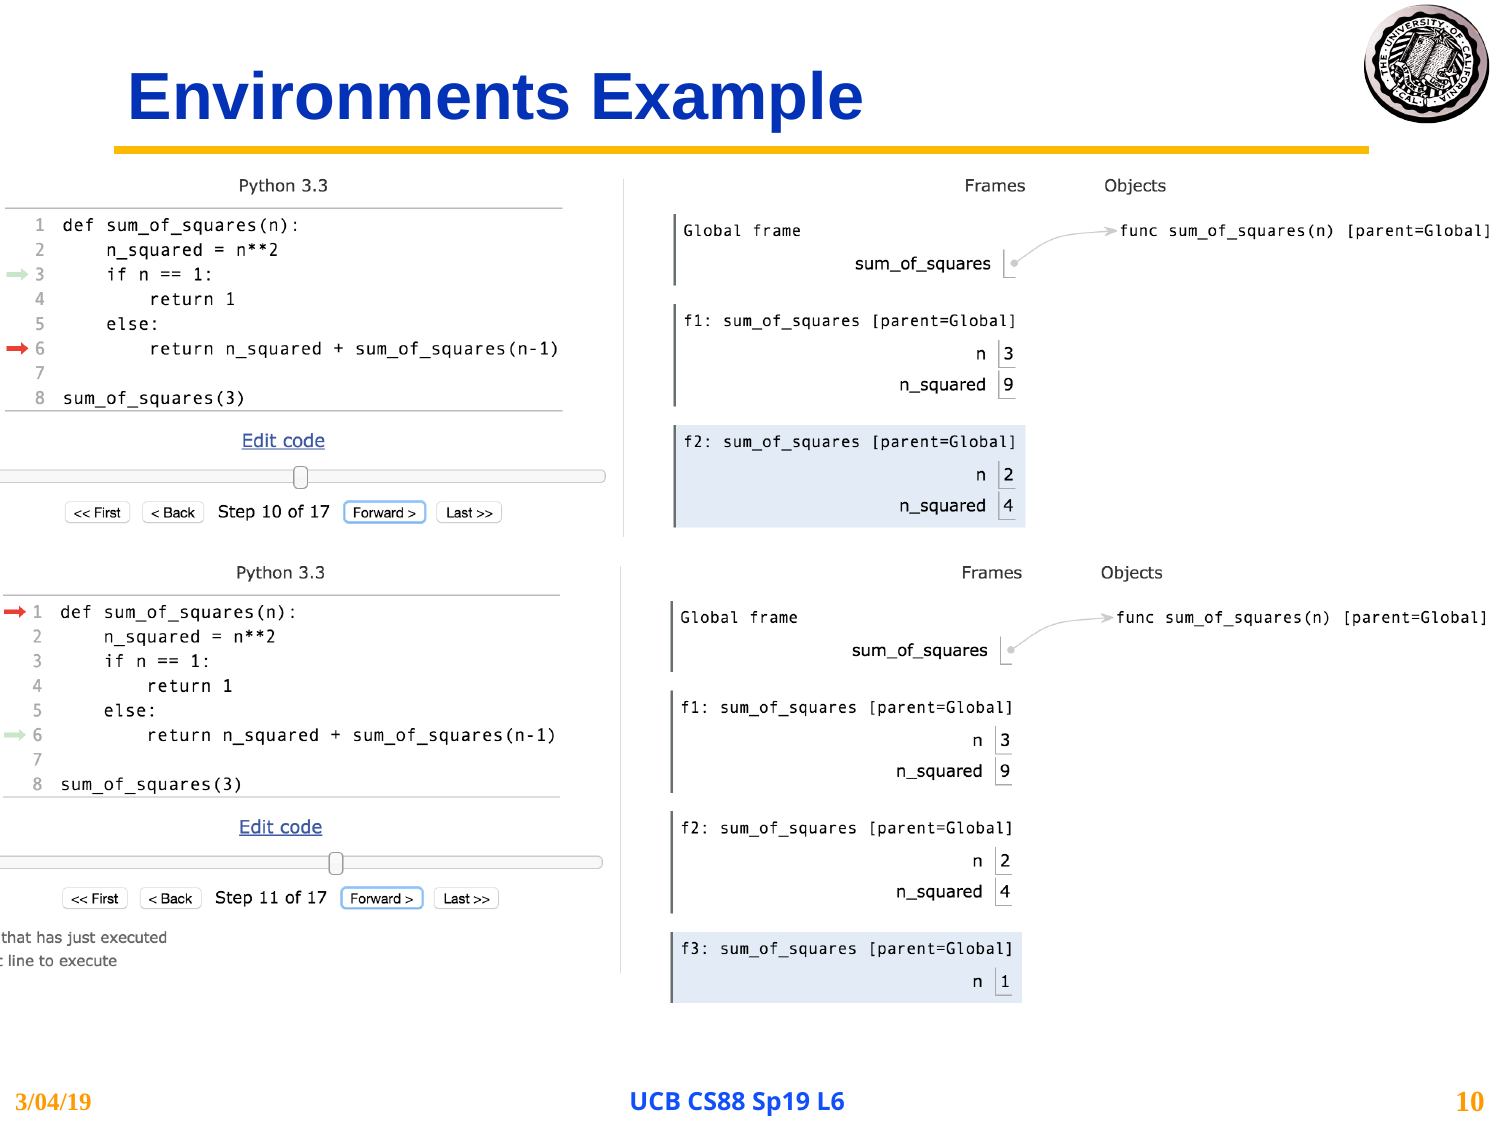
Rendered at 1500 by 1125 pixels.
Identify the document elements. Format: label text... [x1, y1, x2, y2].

title Environments Example [112, 37, 1375, 159]
picture [1350, 0, 1500, 127]
picture [0, 566, 1500, 1026]
slide_number 10 [1412, 1074, 1500, 1125]
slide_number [0, 1074, 250, 1125]
picture [0, 174, 1500, 537]
footer UCB CS88 Sp19 L6 [500, 1074, 975, 1125]
